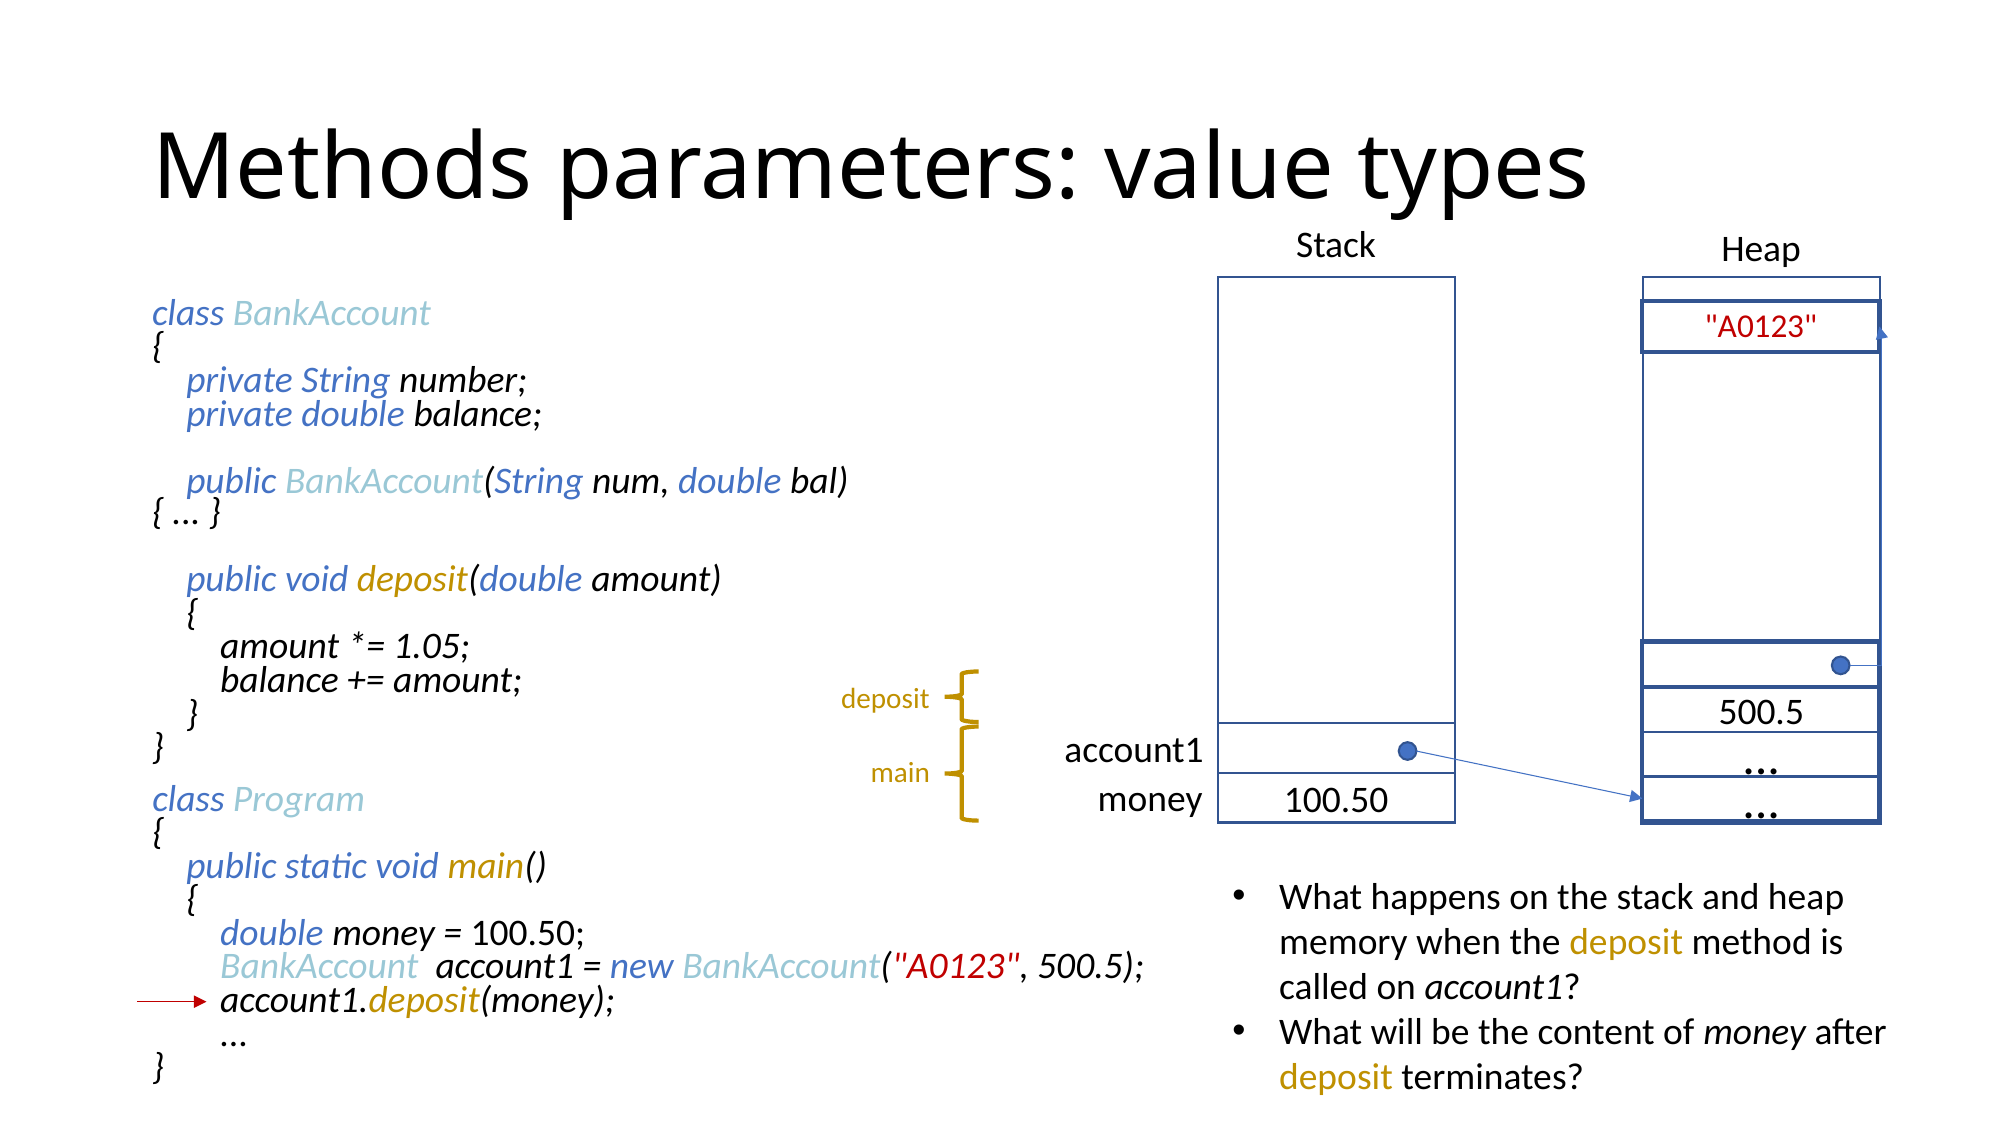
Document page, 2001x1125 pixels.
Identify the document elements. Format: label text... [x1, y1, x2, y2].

text_box [1642, 276, 1881, 327]
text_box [1416, 751, 1643, 799]
text_box main [824, 745, 945, 796]
text_box "A0123" [1641, 300, 1880, 353]
text_box deposit [809, 671, 945, 722]
text_box [944, 726, 979, 822]
text_box What happens on the stack and heap memory when the deposit method is called on account1? What will be the content of money after deposit terminates? [1217, 864, 1931, 1105]
text_box 100.50 [1218, 774, 1456, 824]
text_box [1642, 353, 1849, 641]
text_box [1830, 655, 1851, 676]
text_box [1641, 641, 1880, 775]
text_box [944, 670, 979, 723]
title Methods parameters: value types [137, 59, 1863, 278]
text_box [1219, 722, 1456, 774]
text_box money [1082, 777, 1218, 826]
text_box class Program { public static void main() { double money = 100.50; BankAccount account1 = new BankAccount("A0123", 500.5); account1.deposit(money); ... } [137, 778, 1172, 1094]
text_box [1397, 741, 1418, 761]
text_box [1217, 276, 1456, 722]
text_box ... [1642, 775, 1881, 822]
text_box Heap [1706, 216, 1816, 277]
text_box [1849, 326, 1880, 666]
text_box class BankAccount { private String number; private double balance; public BankAccount(String num, double bal) { ... } public void deposit(double amount) { amount *= 1.05; balance += amount; } } [137, 292, 941, 774]
text_box Stack [1281, 212, 1392, 273]
text_box account1 [1049, 717, 1219, 777]
